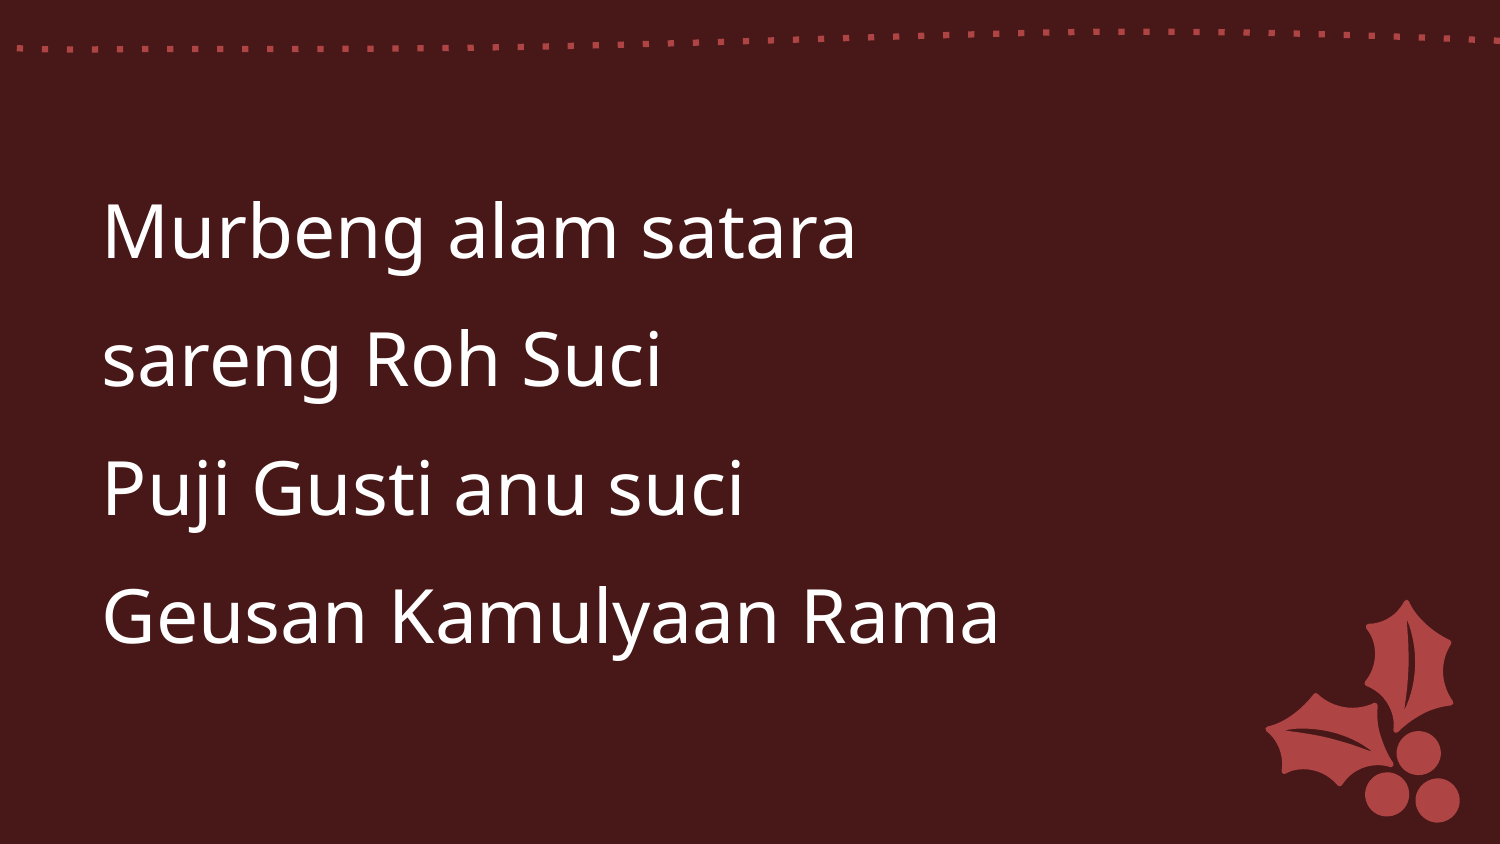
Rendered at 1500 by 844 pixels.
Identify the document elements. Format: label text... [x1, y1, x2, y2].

text_box Murbeng alam satara sareng Roh Suci Puji Gusti anu suci Geusan Kamulyaan Rama [61, 154, 1467, 656]
